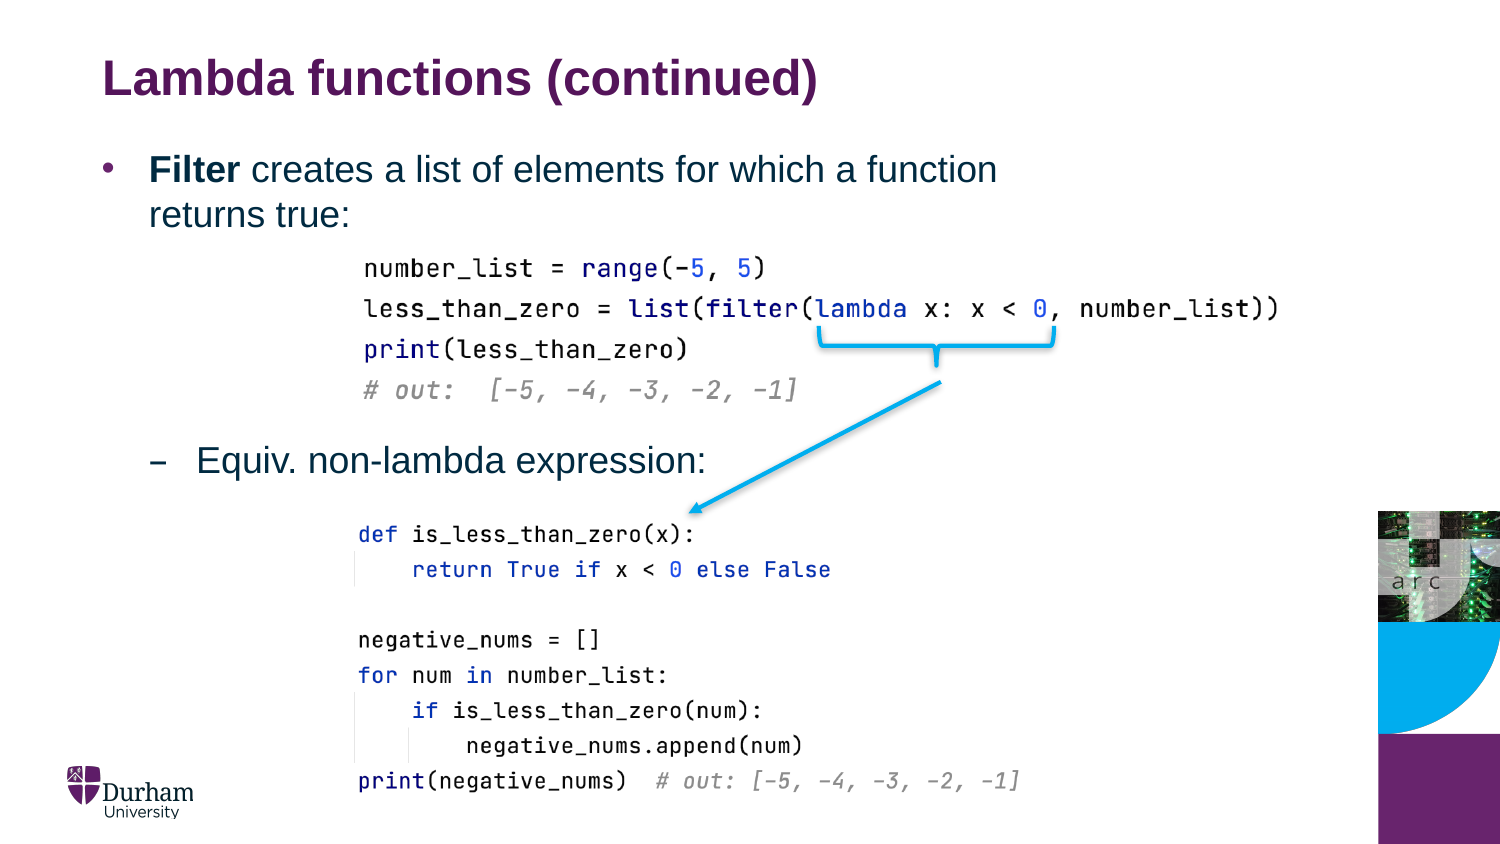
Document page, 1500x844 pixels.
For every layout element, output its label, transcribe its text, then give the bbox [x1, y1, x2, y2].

picture [352, 242, 1289, 417]
picture [352, 513, 1025, 799]
title Lambda functions (continued) [101, 45, 1399, 187]
list Filter creates a list of elements for which a function returns true: Equiv. non-lambda expression: [101, 144, 1038, 366]
picture [67, 766, 193, 819]
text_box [1378, 511, 1500, 844]
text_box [688, 381, 942, 514]
